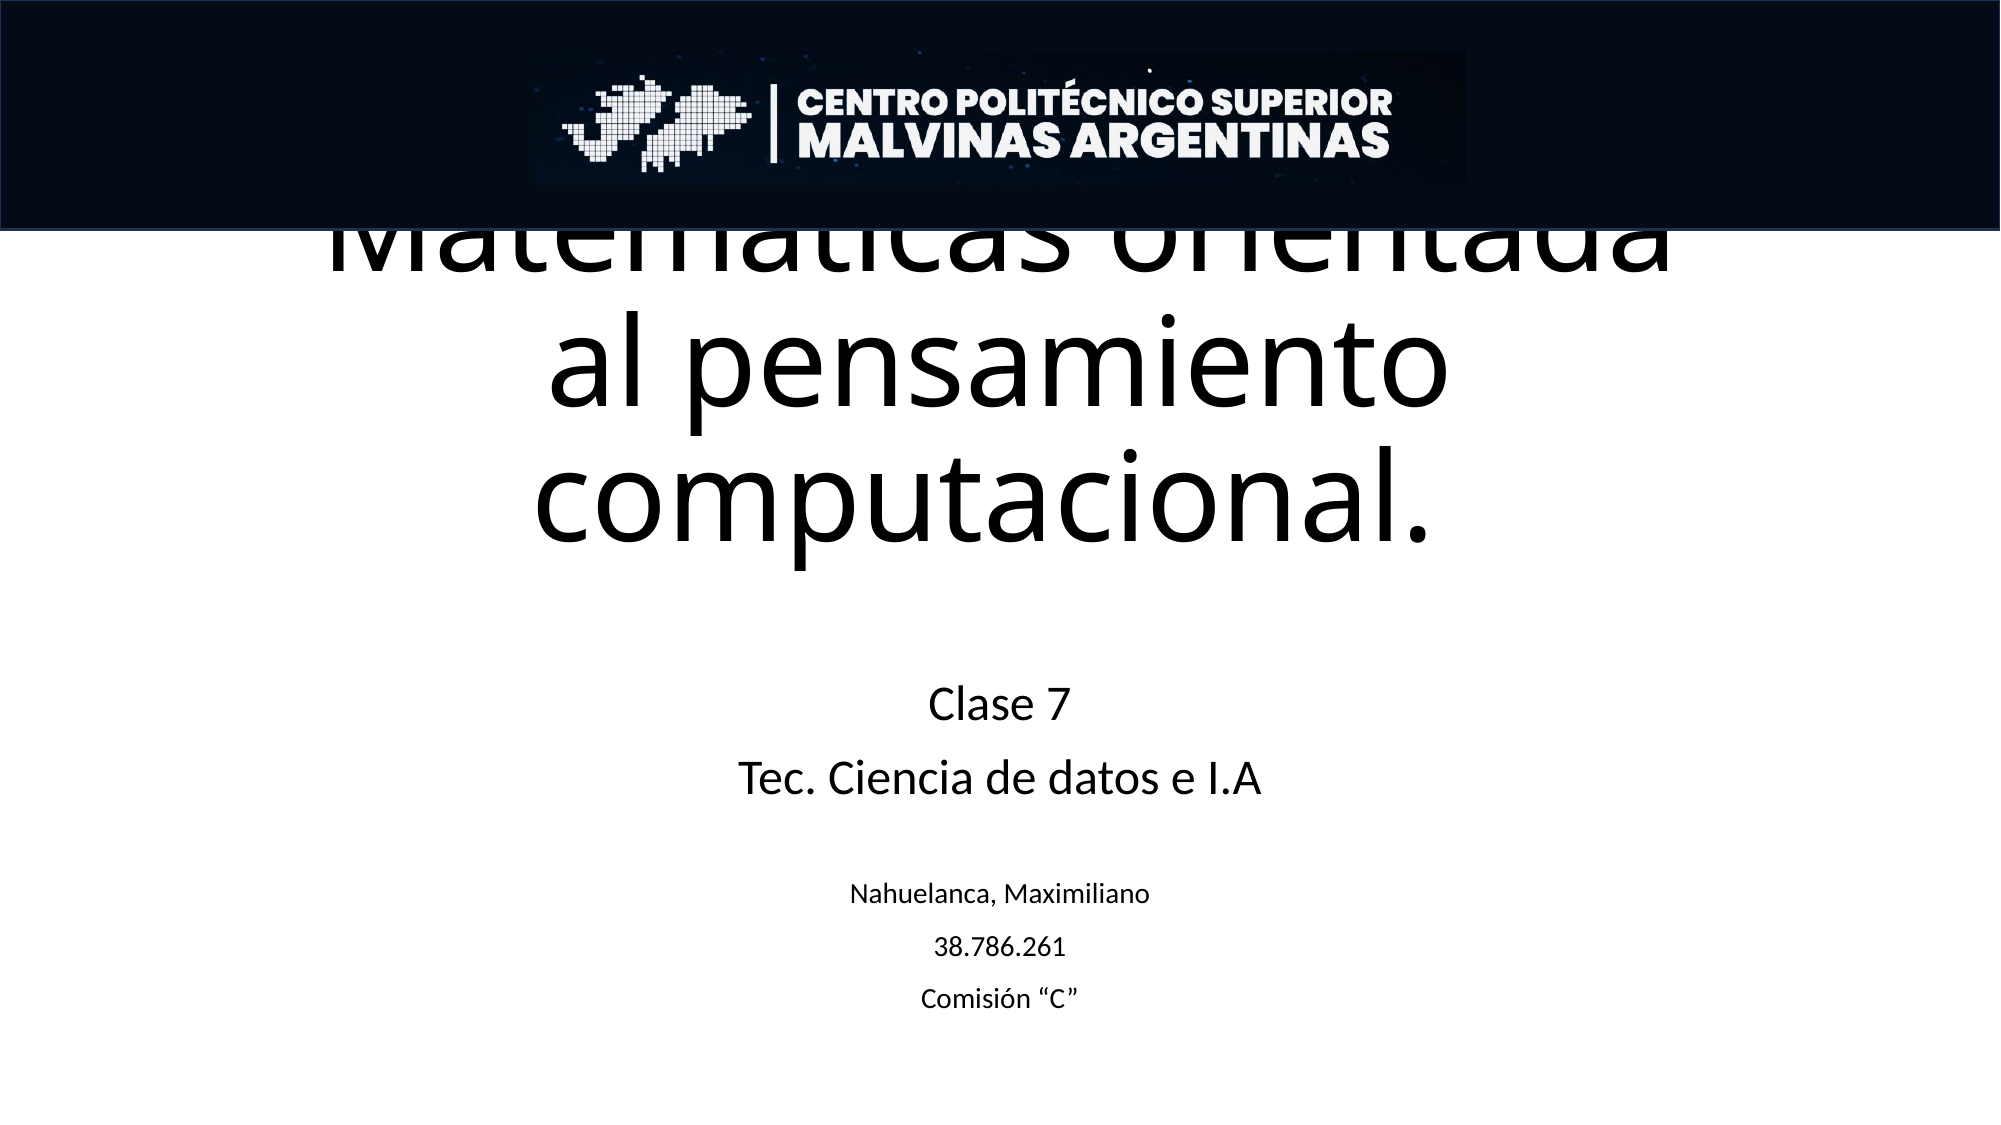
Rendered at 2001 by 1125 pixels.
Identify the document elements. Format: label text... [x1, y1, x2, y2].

picture [533, 51, 1466, 185]
subtitle Clase 7 Tec. Ciencia de datos e I.A Nahuelanca, Maximiliano 38.786.261 Comisión “C” [249, 669, 1750, 1061]
title Matemáticas orientada al pensamiento computacional. [249, 231, 1750, 576]
text_box [0, 0, 2000, 231]
